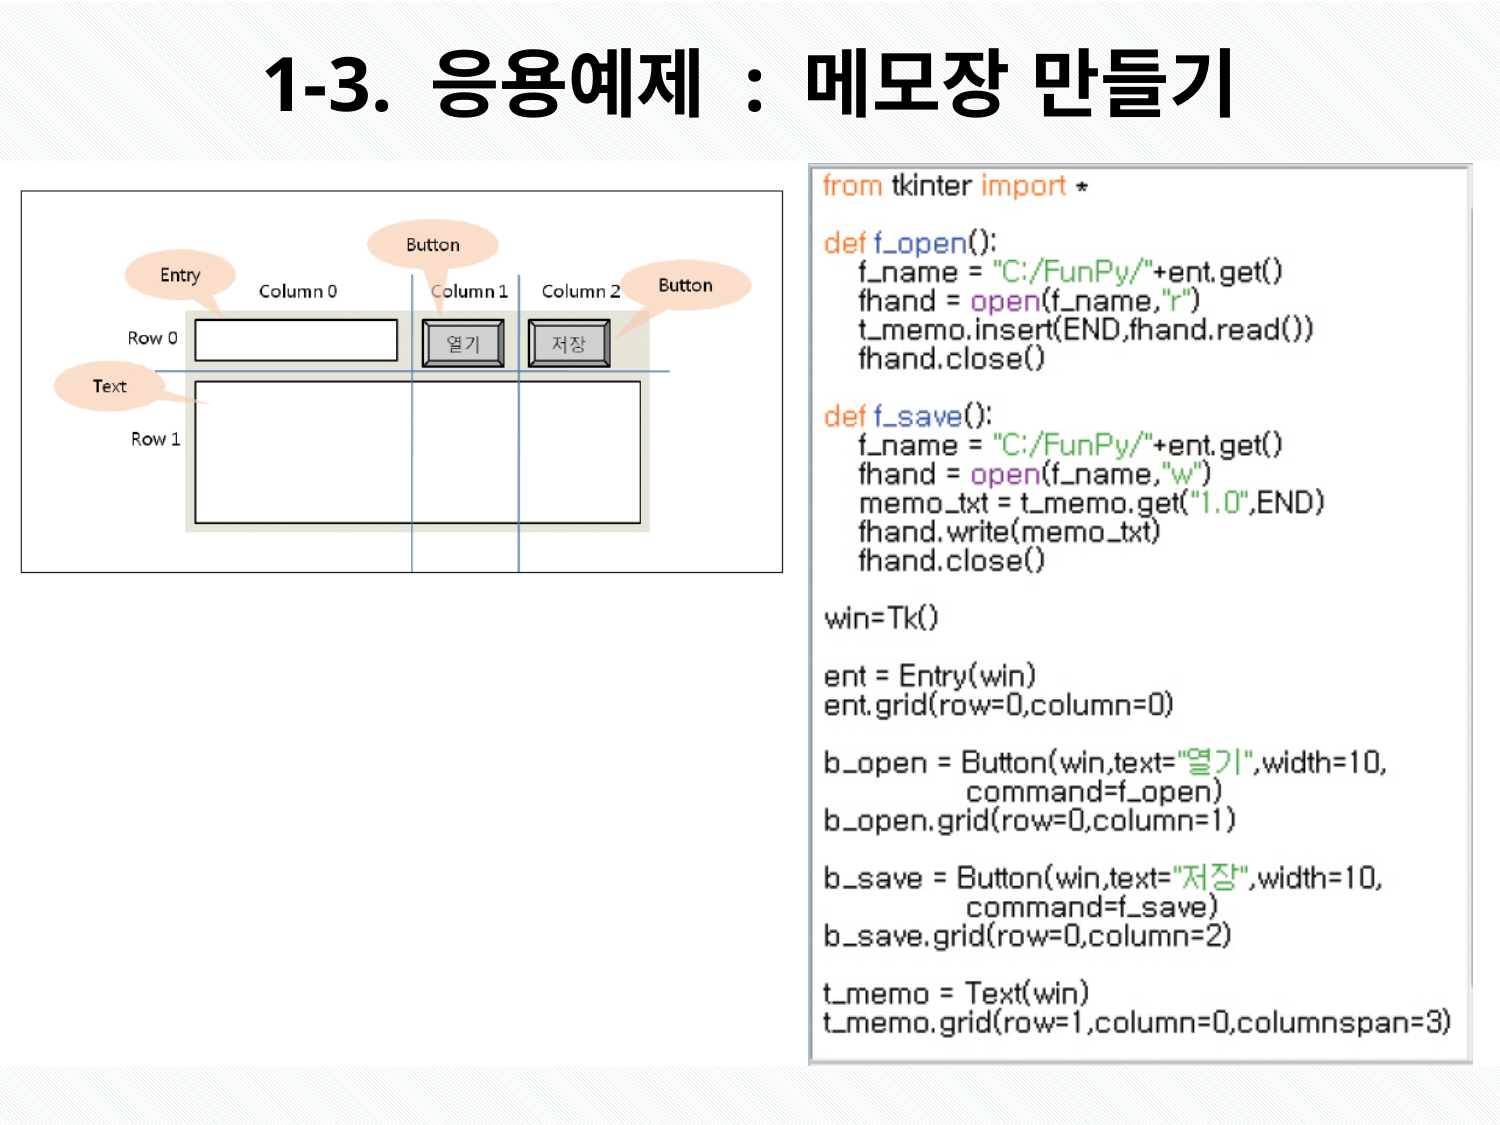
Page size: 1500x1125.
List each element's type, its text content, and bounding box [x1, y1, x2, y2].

picture [808, 163, 1473, 1066]
title 1-3. 응용예제 : 메모장 만들기 [0, 1, 1500, 161]
picture [14, 180, 790, 580]
